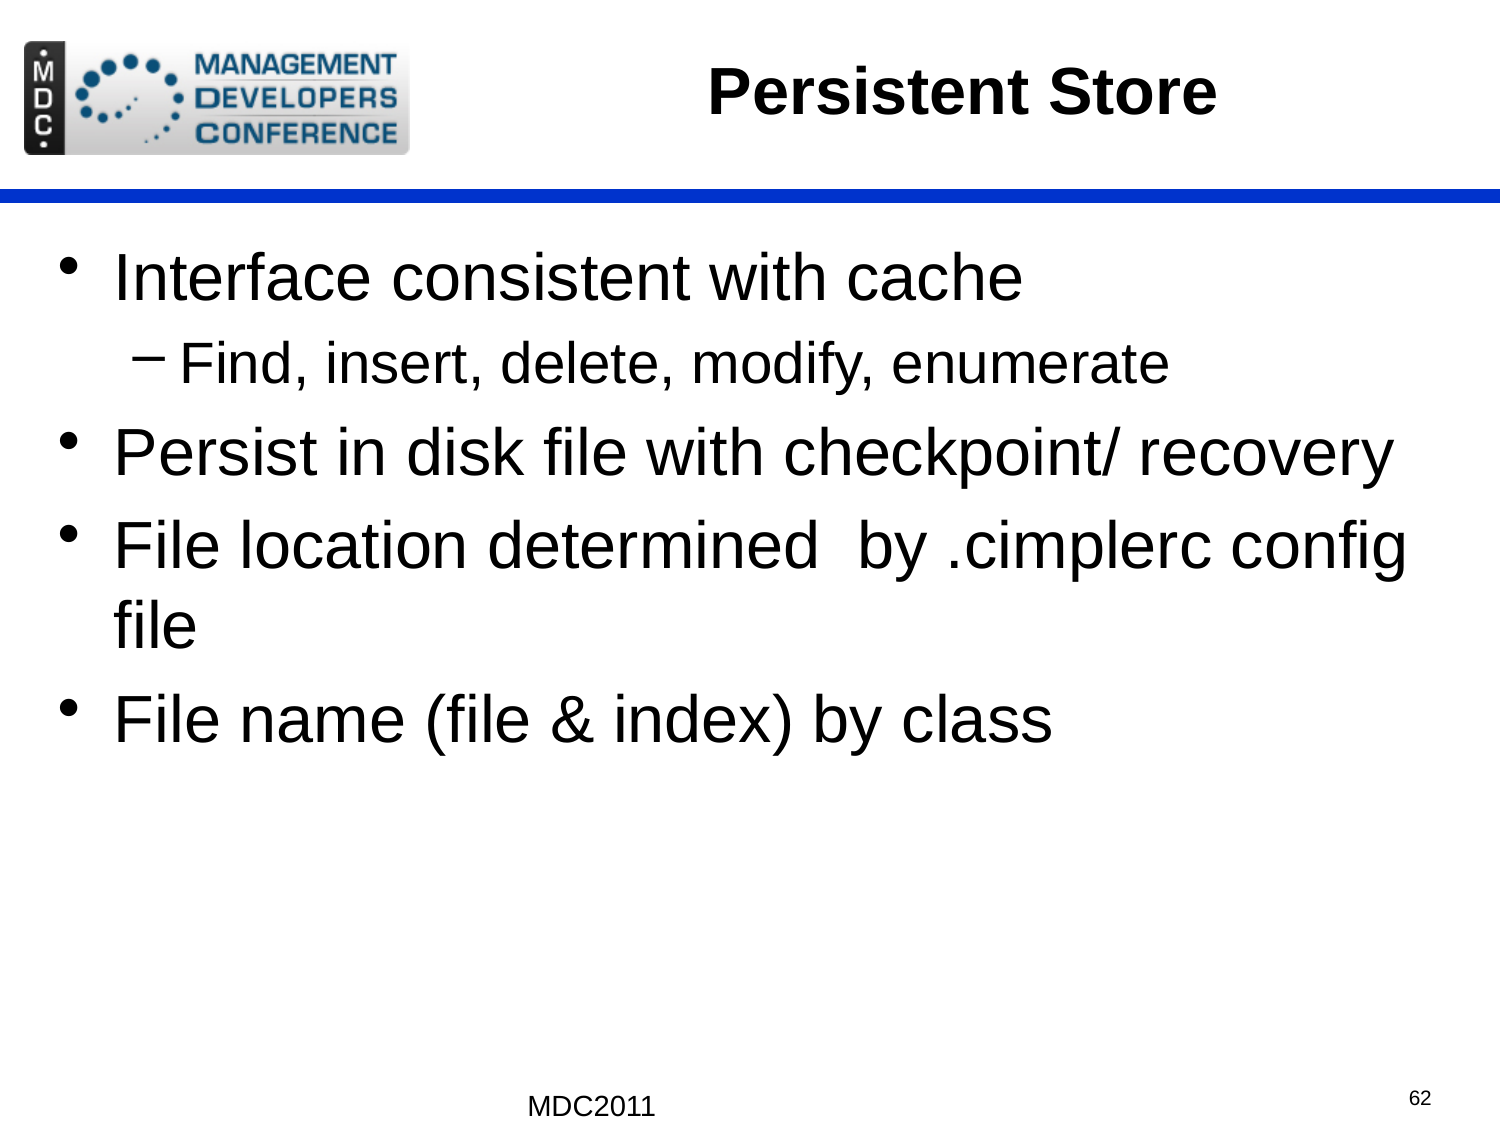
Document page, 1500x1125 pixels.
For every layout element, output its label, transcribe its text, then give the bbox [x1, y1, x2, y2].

title Persistent Store [426, 0, 1500, 176]
picture [24, 41, 410, 155]
list Interface consistent with cache Find, insert, delete, modify, enumerate Persist in disk file with checkpoint/ recovery File location determined by .cimplerc config file File name (file & index) by class [42, 226, 1433, 1082]
slide_number 62 [1241, 1086, 1432, 1109]
footer MDC2011 [512, 1082, 988, 1125]
